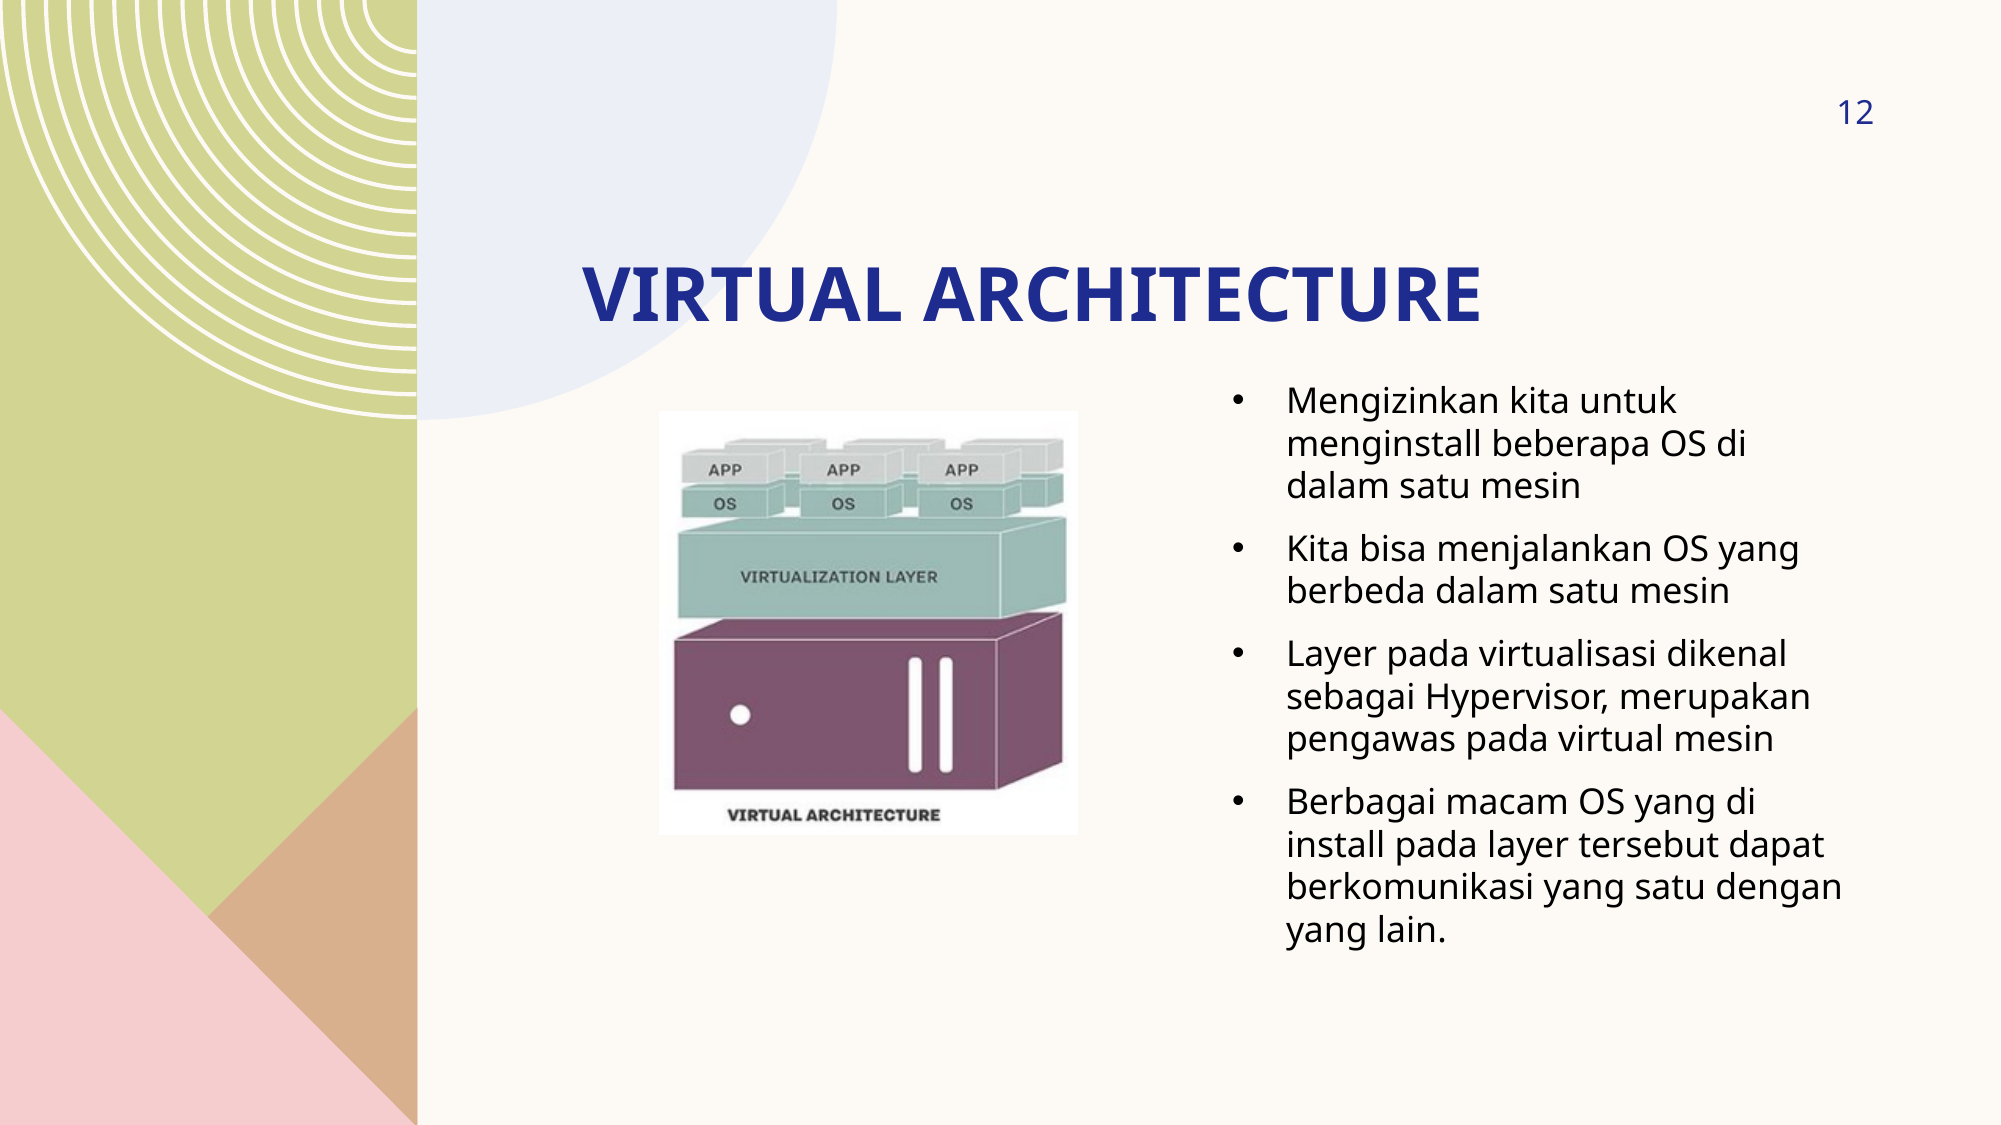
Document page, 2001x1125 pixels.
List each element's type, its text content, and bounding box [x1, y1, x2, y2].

title Virtual architecture [567, 173, 1875, 337]
slide_number 12 [1699, 75, 1875, 153]
picture [659, 411, 1078, 835]
list Mengizinkan kita untuk menginstall beberapa OS di dalam satu mesin Kita bisa menjalankan OS yang berbeda dalam satu mesin Layer pada virtualisasi dikenal sebagai Hypervisor, merupakan pengawas pada virtual mesin Berbagai macam OS yang di install pada layer tersebut dapat berkomunikasi yang satu dengan yang lain. [1217, 377, 1875, 952]
